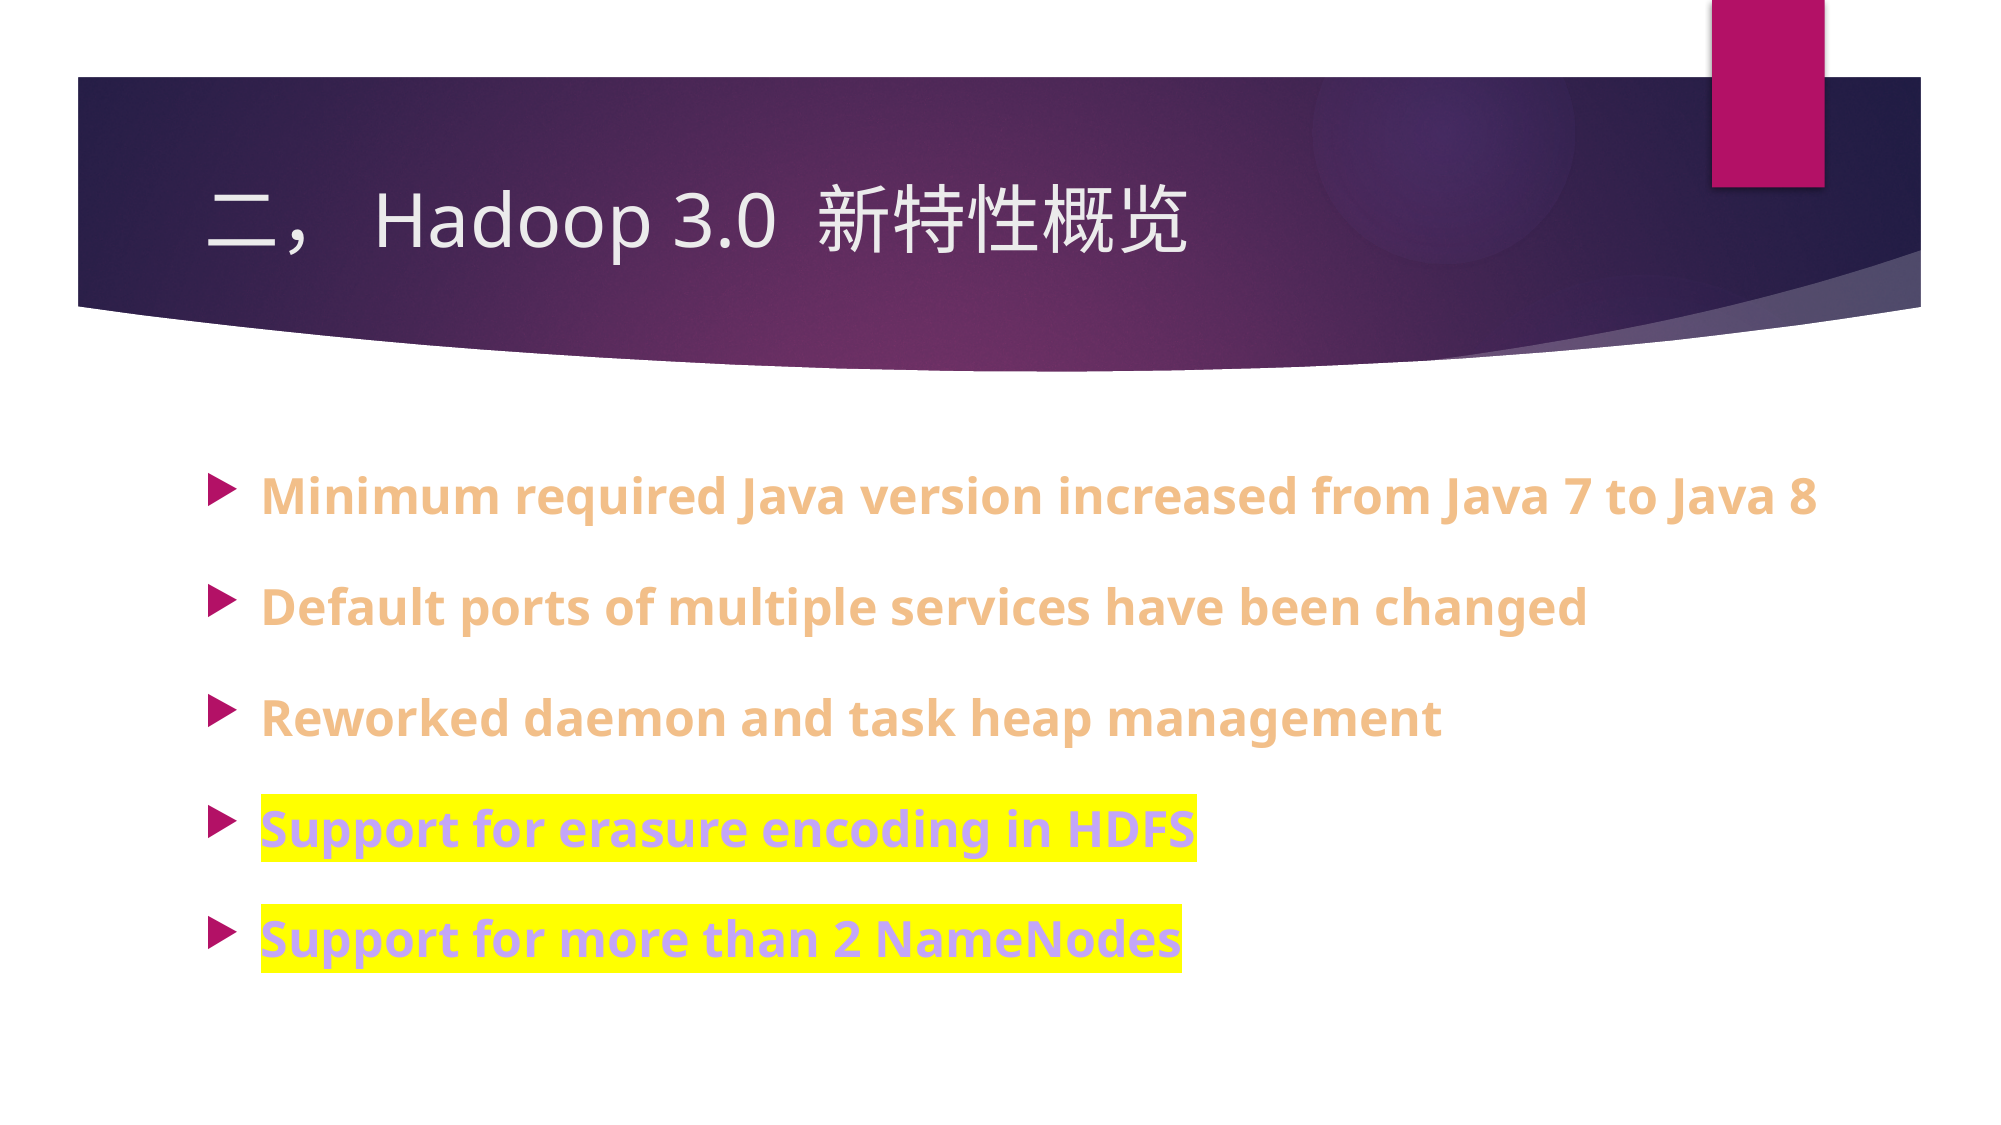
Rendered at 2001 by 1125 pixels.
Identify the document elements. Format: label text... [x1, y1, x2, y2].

title 二，Hadoop 3.0 新特性概览 [189, 159, 1627, 276]
list Minimum required Java version increased from Java 7 to Java 8 Default ports of multiple services have been changed Reworked daemon and task heap management Support for erasure encoding in HDFS Support for more than 2 NameNodes [189, 427, 1840, 1086]
